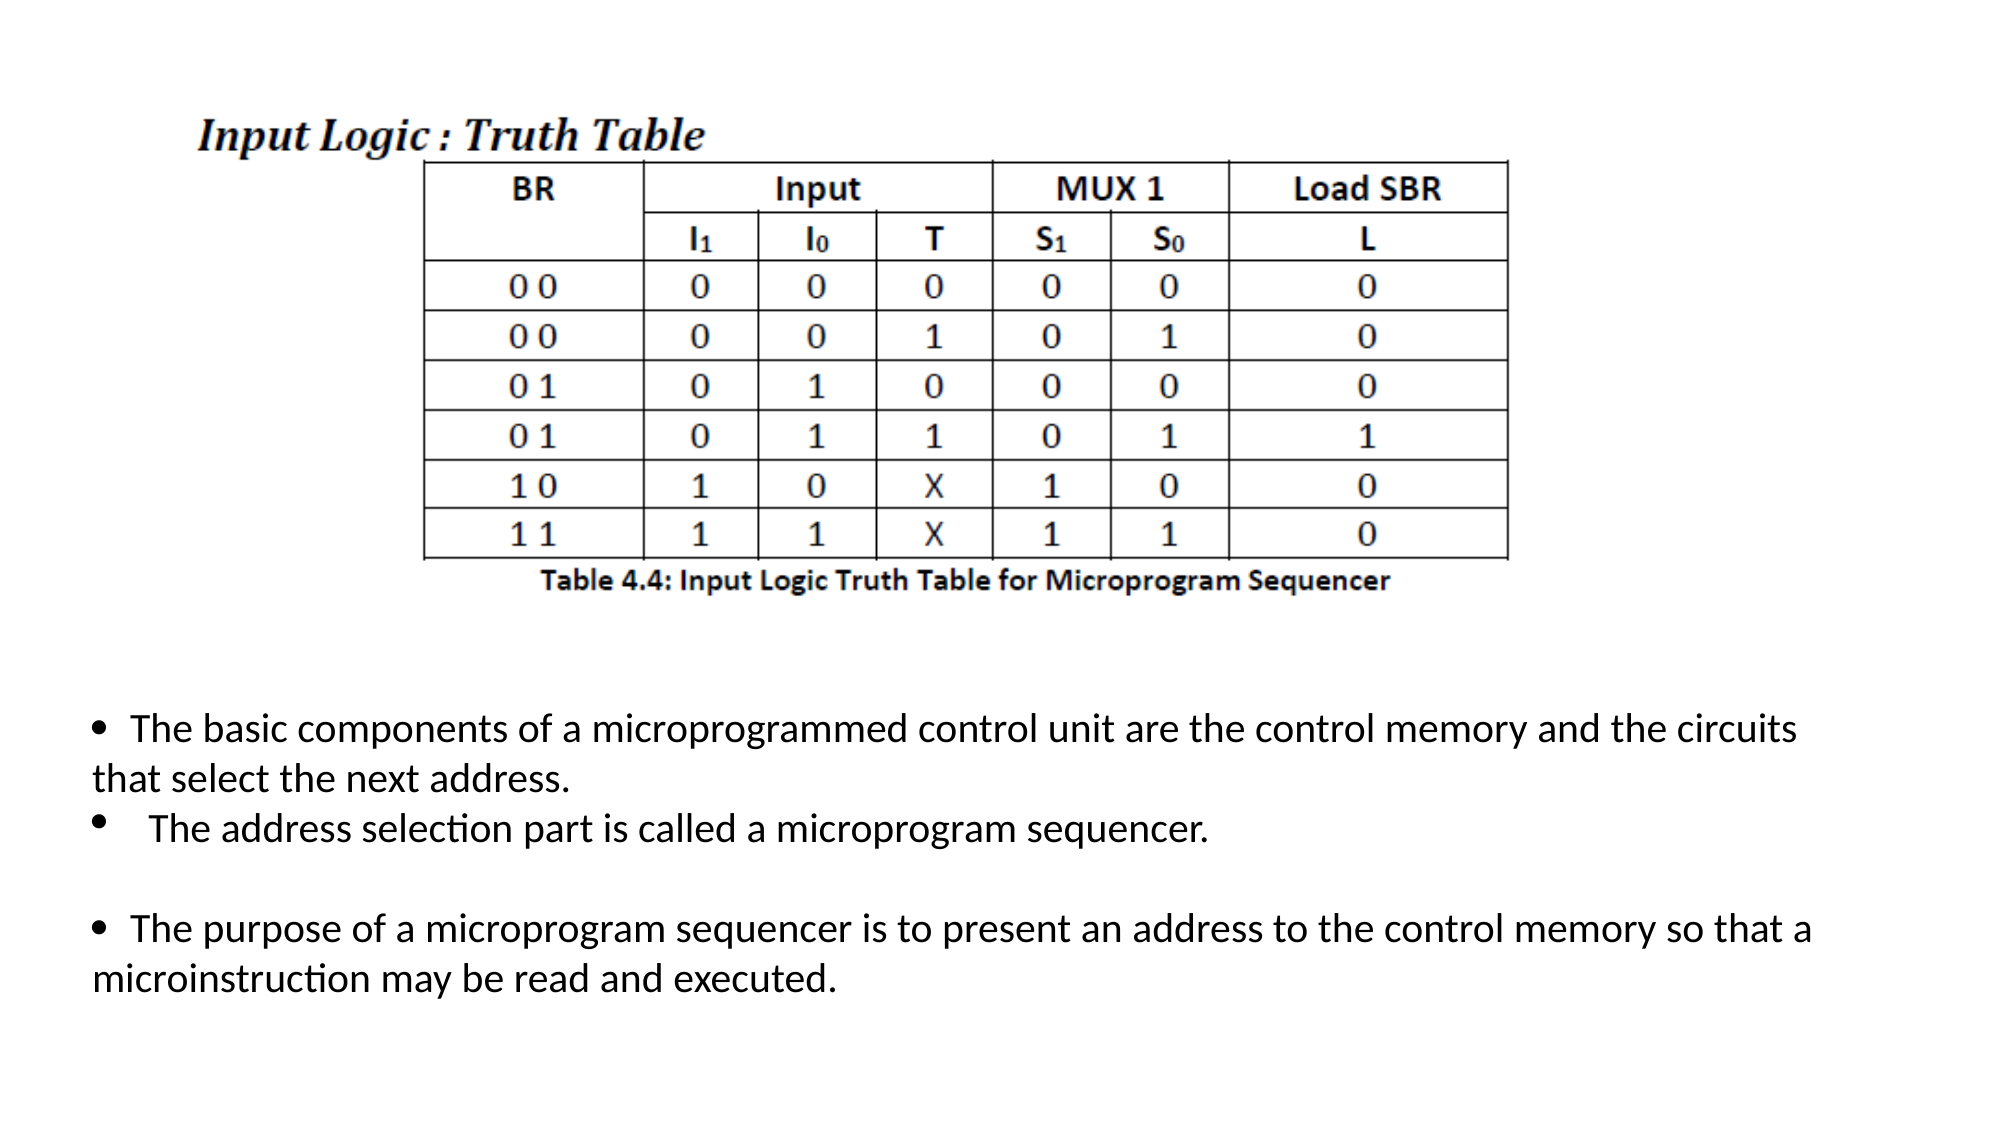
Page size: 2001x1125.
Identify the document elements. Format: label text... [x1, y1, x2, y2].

text_box  The basic components of a microprogrammed control unit are the control memory and the circuits that select the next address. The address selection part is called a microprogram sequencer.  The purpose of a microprogram sequencer is to present an address to the control memory so that a microinstruction may be read and executed. [77, 693, 1855, 1059]
picture [180, 90, 1548, 610]
